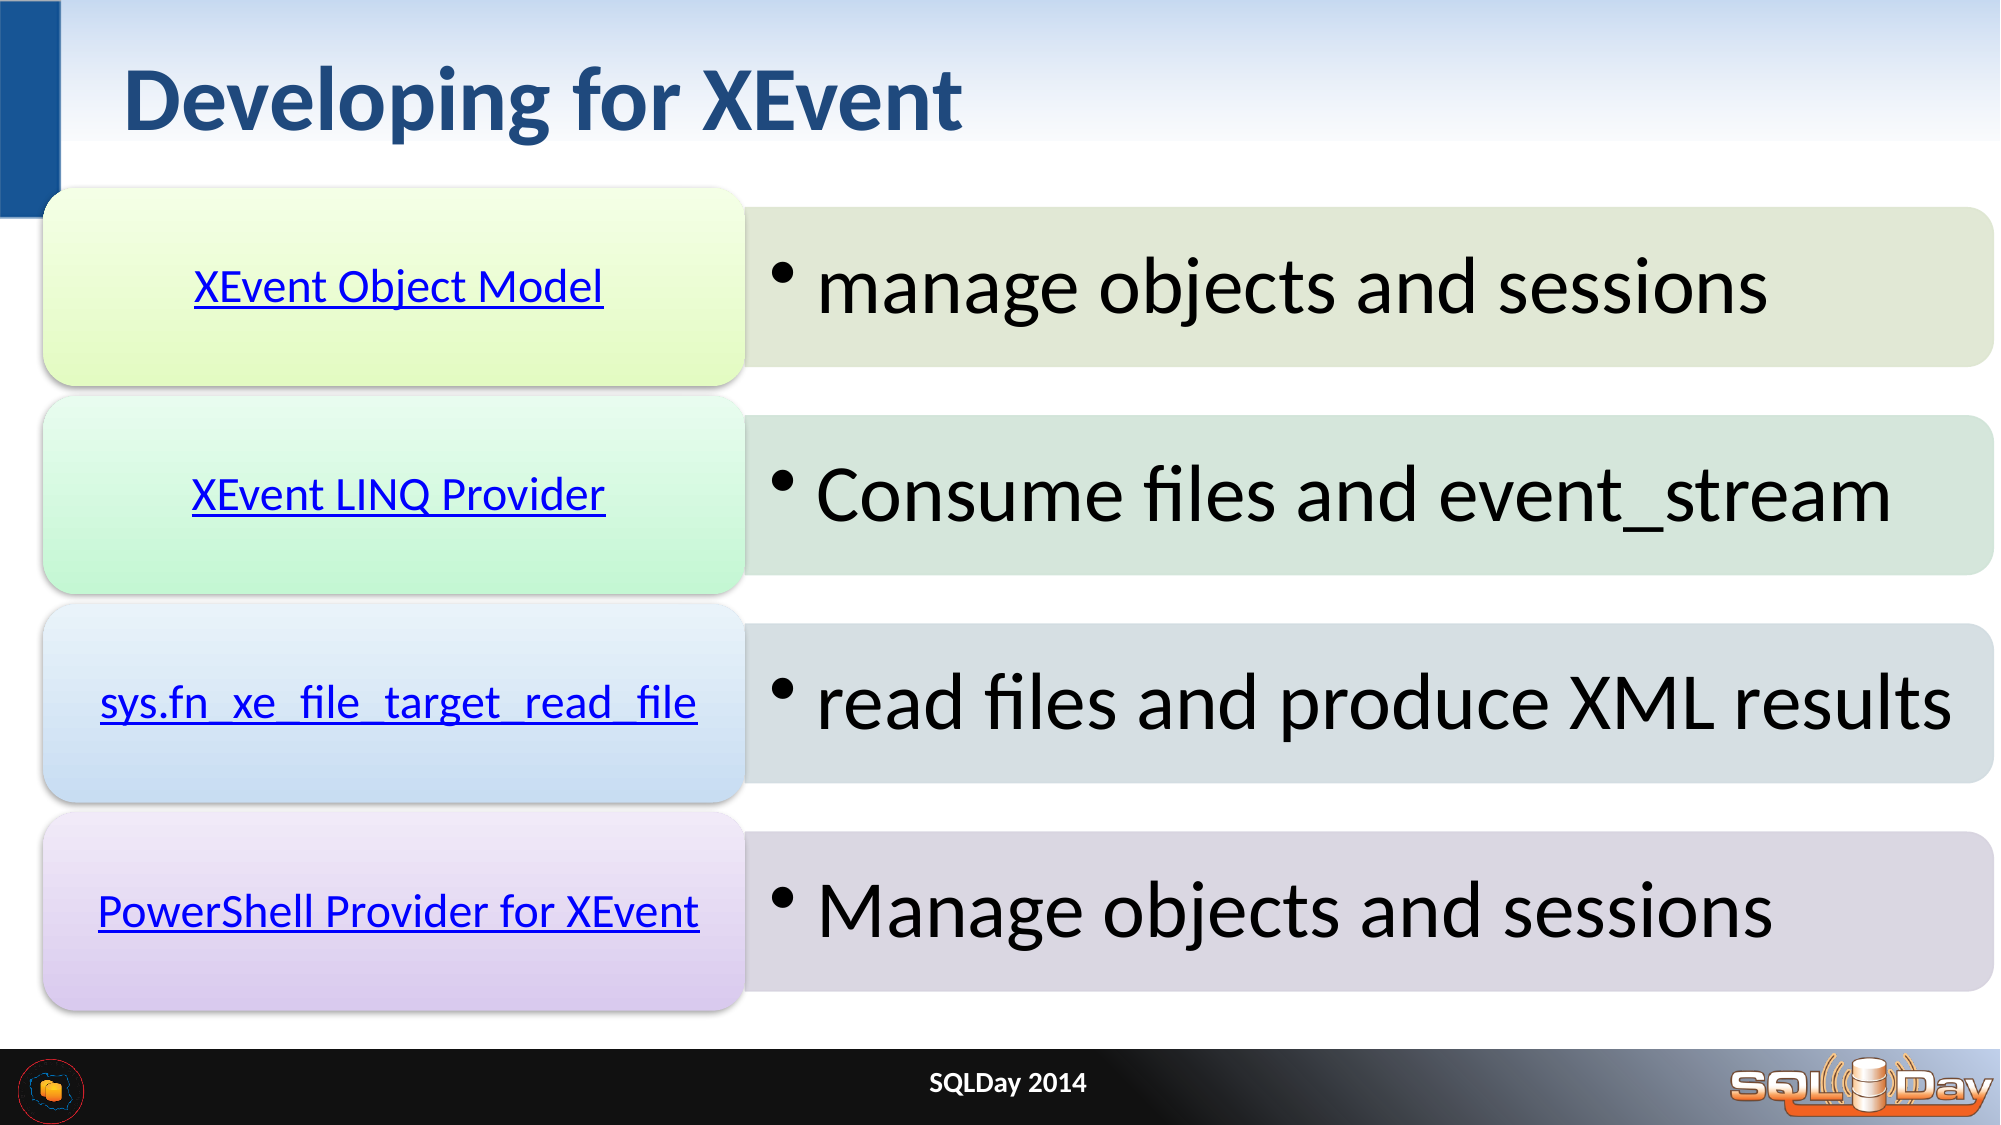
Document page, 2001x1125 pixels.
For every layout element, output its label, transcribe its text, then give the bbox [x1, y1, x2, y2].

footer SQLDay 2014 [566, 1050, 1450, 1113]
picture [0, 0, 62, 219]
picture [16, 1057, 85, 1125]
picture [1730, 1053, 1994, 1117]
title Developing for XEvent [108, 0, 1909, 184]
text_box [42, 187, 1994, 1012]
